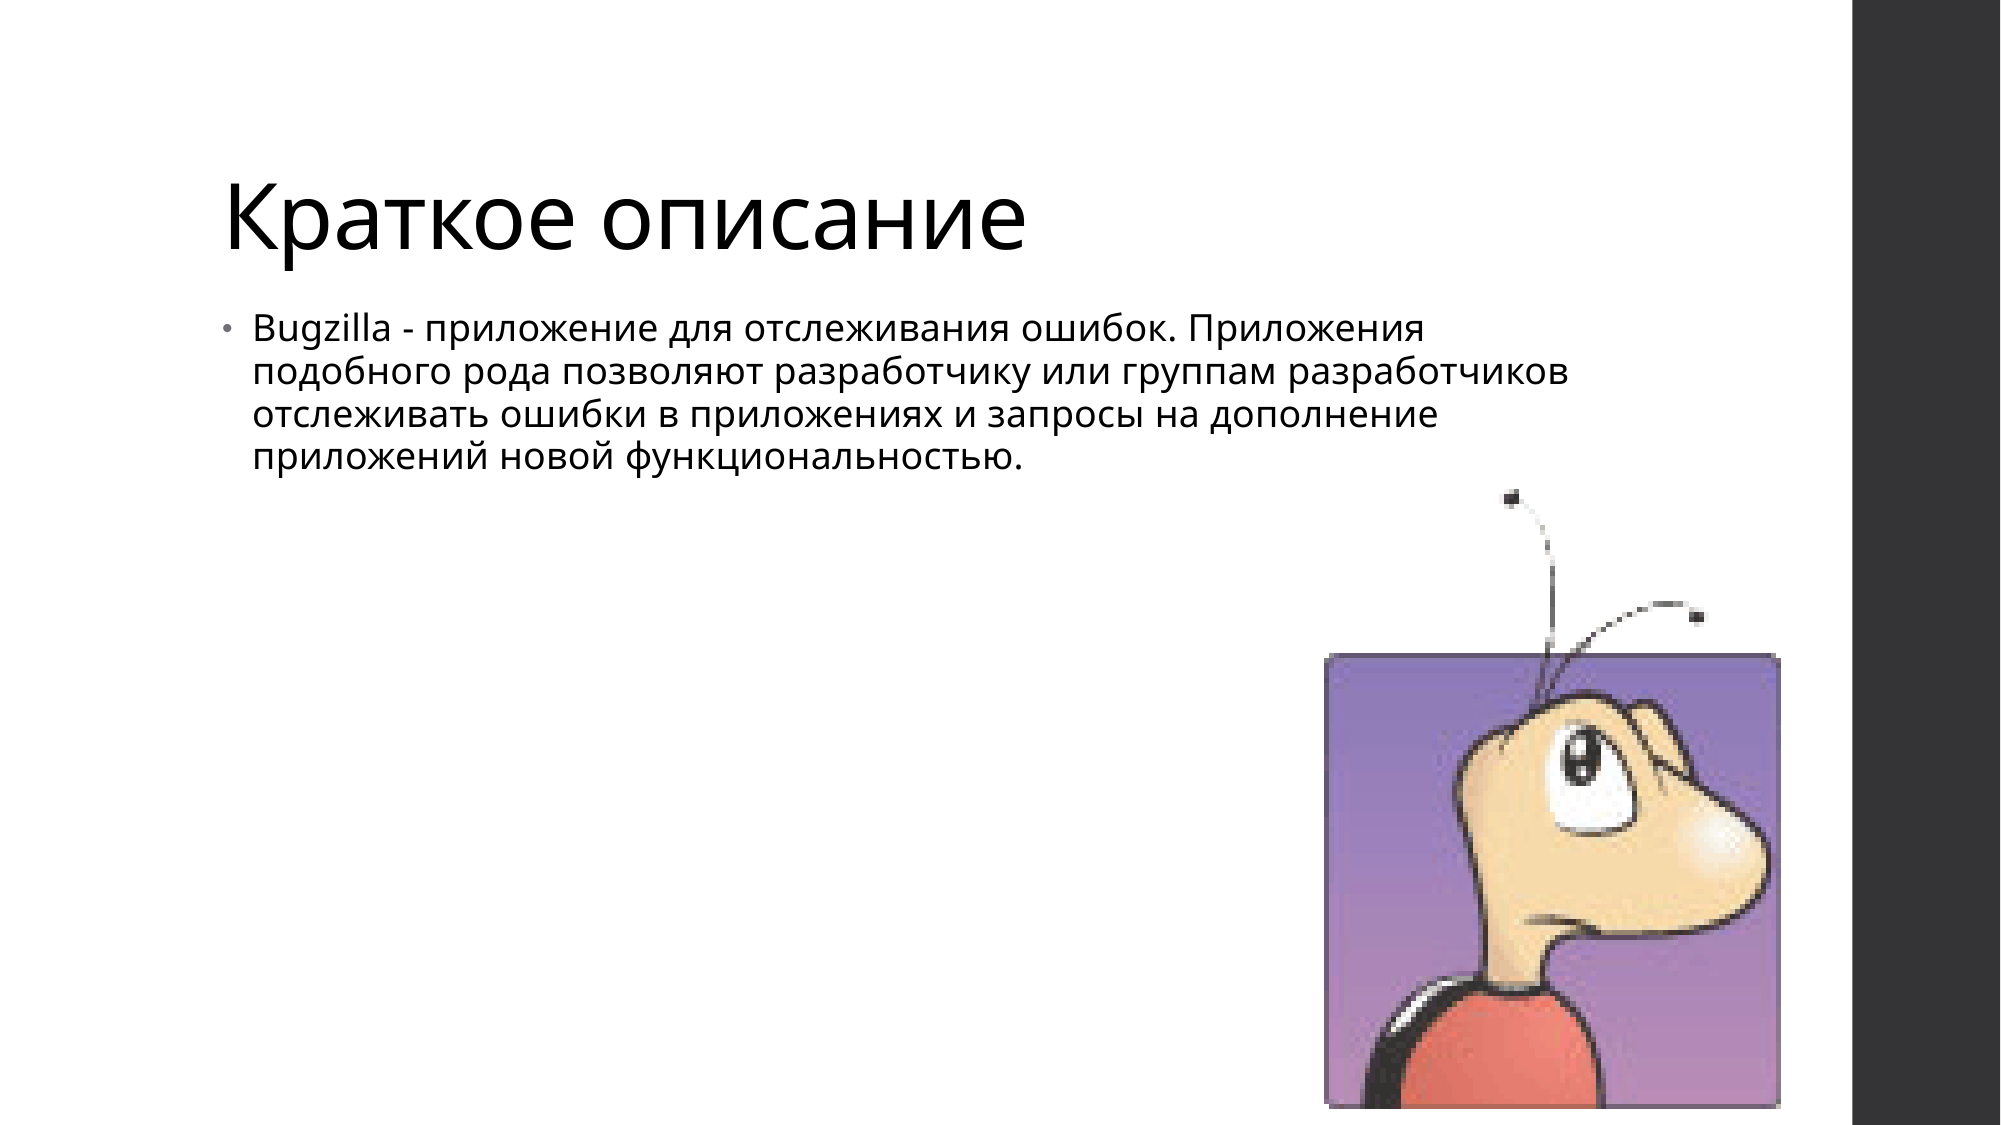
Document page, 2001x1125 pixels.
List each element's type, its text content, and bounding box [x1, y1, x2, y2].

list Bugzilla - приложение для отслеживания ошибок. Приложения подобного рода позволяют разработчику или группам разработчиков отслеживать ошибки в приложениях и запросы на дополнение приложений новой функциональностью. [206, 299, 1617, 1014]
title Краткое описание [206, 60, 1797, 278]
picture [1309, 483, 1798, 1125]
